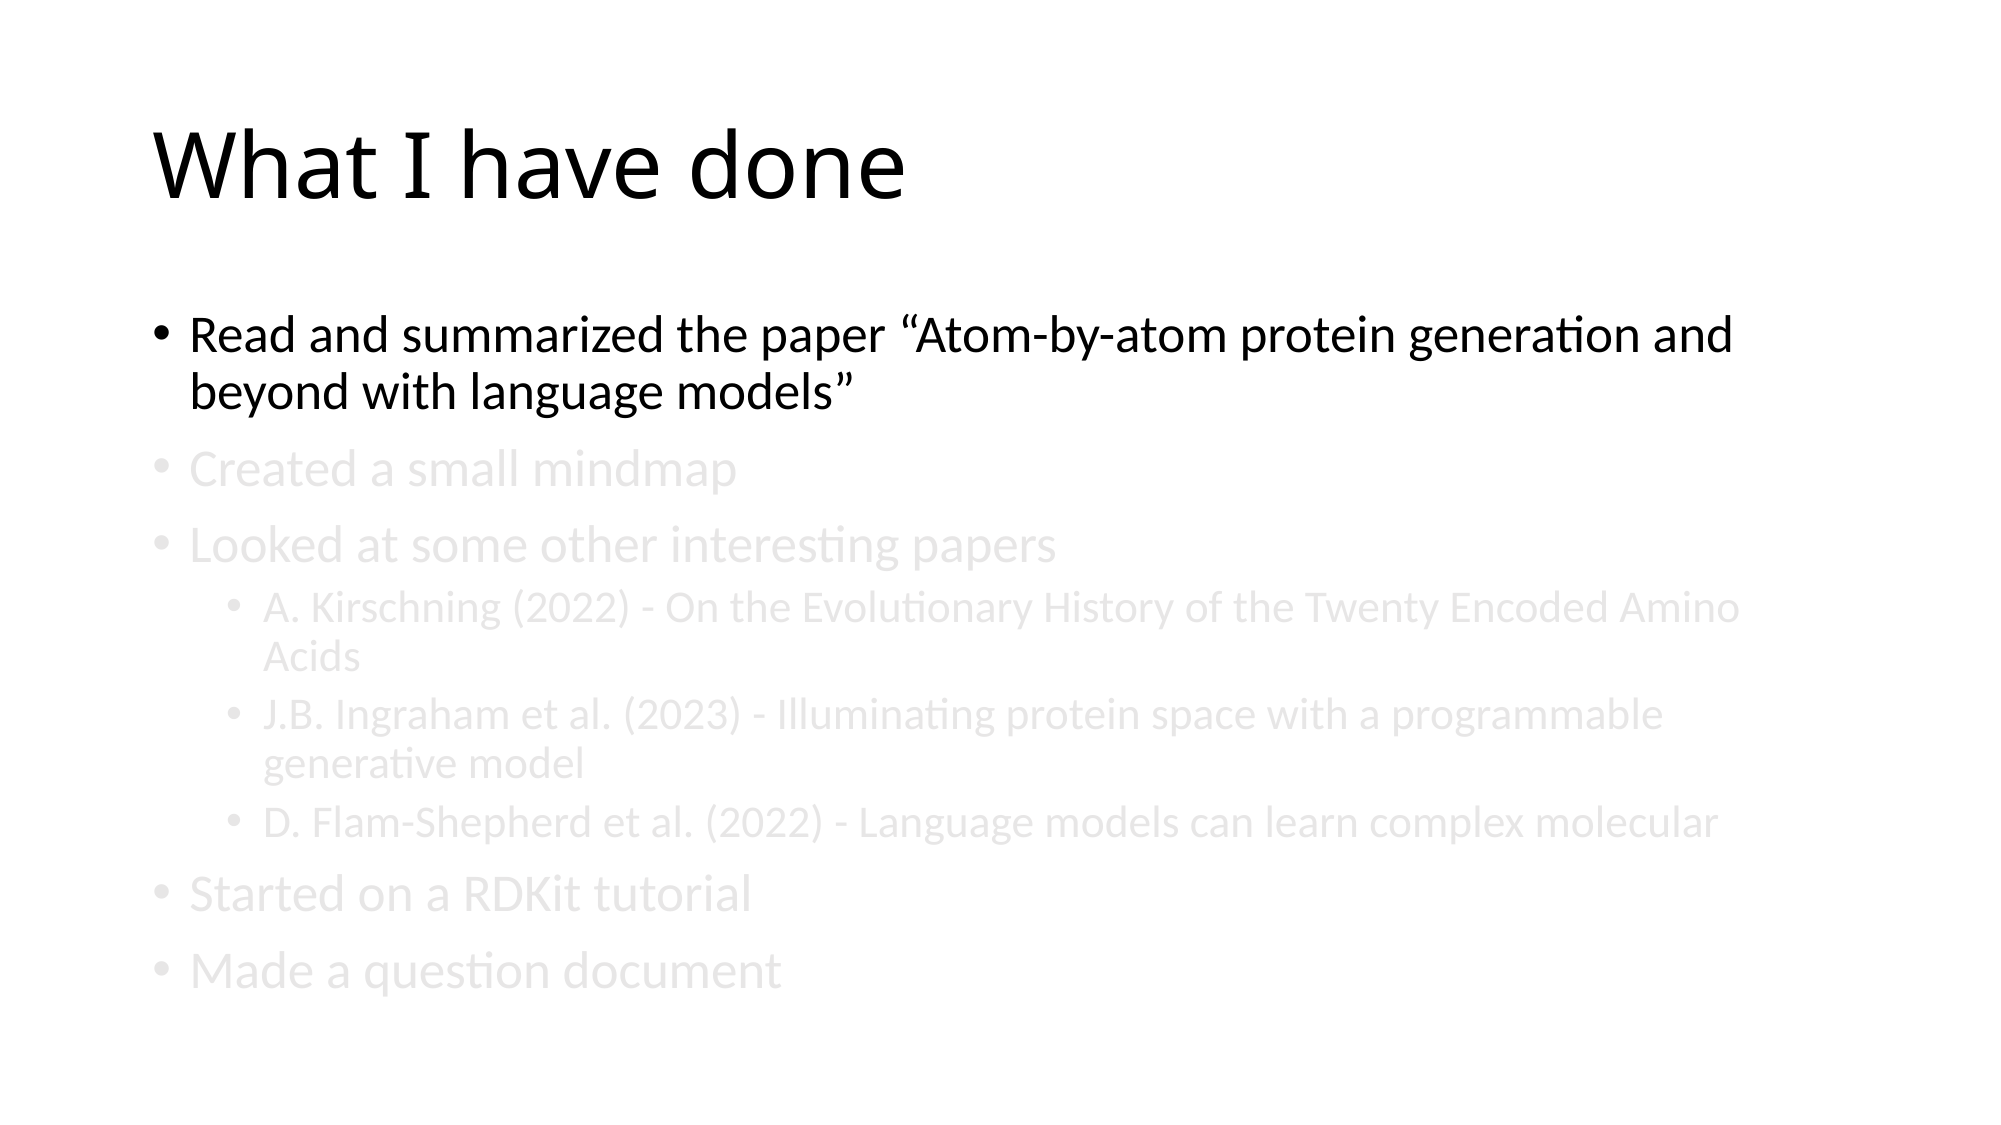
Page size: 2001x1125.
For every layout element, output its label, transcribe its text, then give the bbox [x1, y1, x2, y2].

list Read and summarized the paper “Atom-by-atom protein generation and beyond with language models” Created a small mindmap Looked at some other interesting papers A. Kirschning (2022) - On the Evolutionary History of the Twenty Encoded Amino Acids J.B. Ingraham et al. (2023) - Illuminating protein space with a programmable generative model D. Flam-Shepherd et al. (2022) - Language models can learn complex molecular Started on a RDKit tutorial Made a question document [137, 299, 1863, 1014]
title What I have done [137, 59, 1863, 278]
